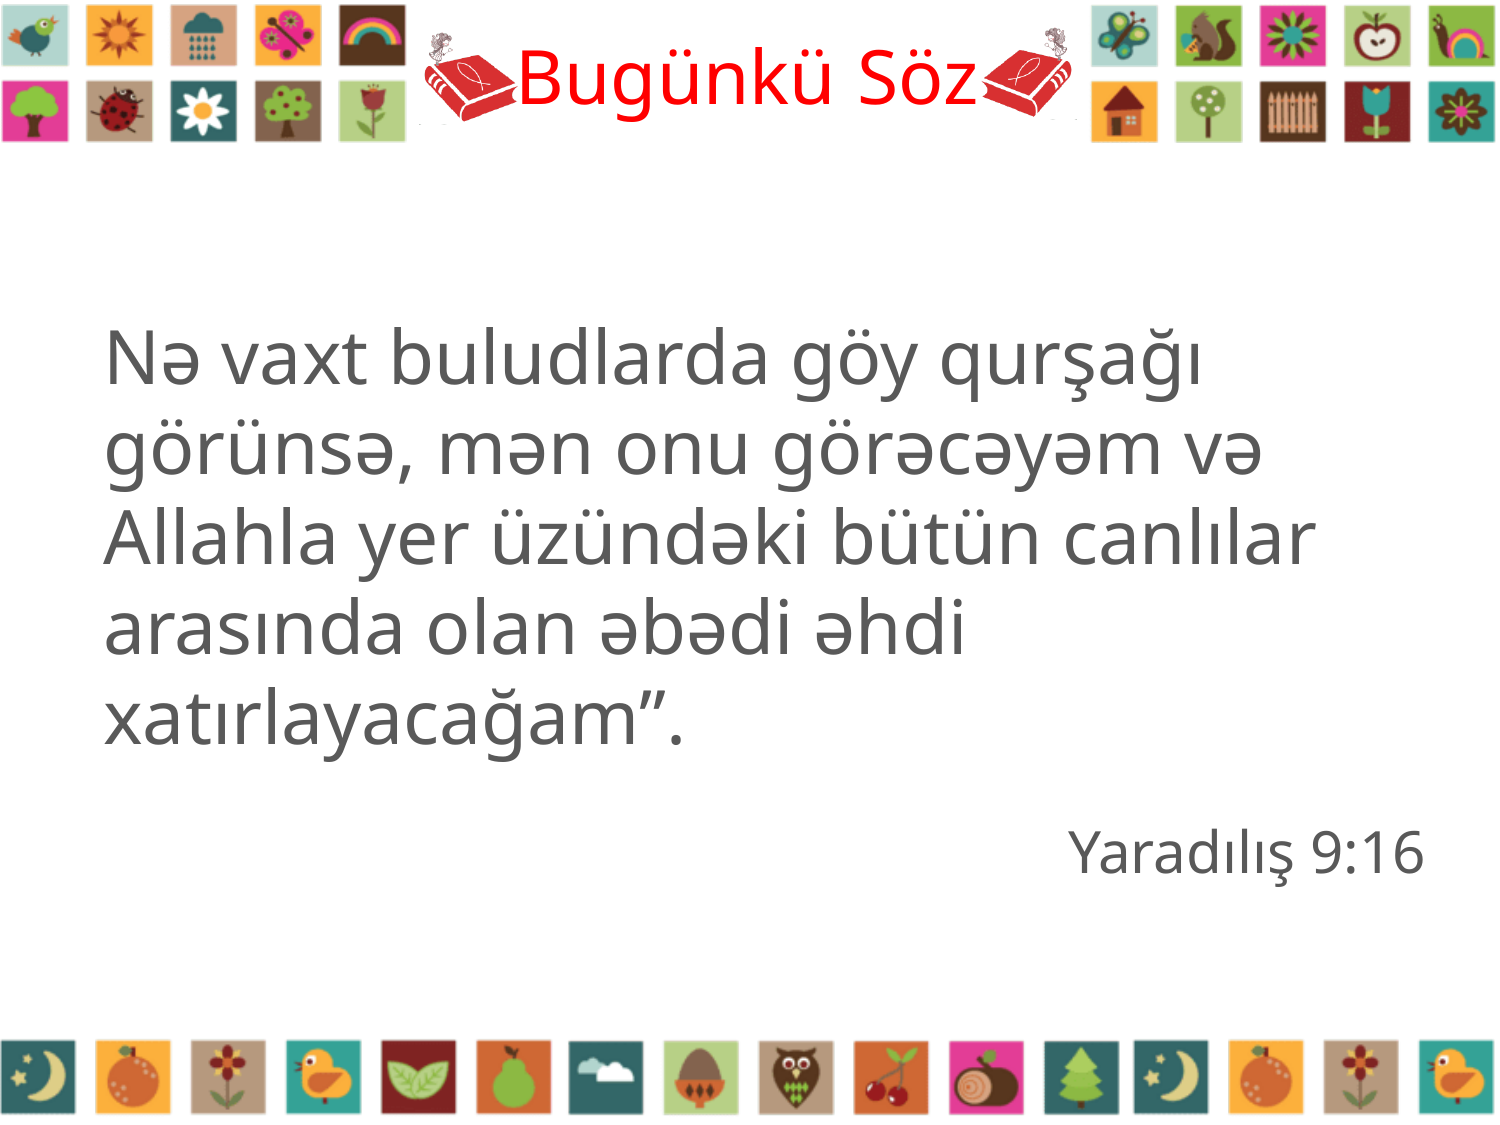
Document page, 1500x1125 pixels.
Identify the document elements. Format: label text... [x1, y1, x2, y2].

text_box Bugünkü Söz [425, 13, 1077, 129]
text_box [0, 1028, 1500, 1118]
text_box Yaradılış 9:16 [808, 807, 1441, 893]
text_box Nə vaxt buludlarda göy qurşağı görünsə, mən onu görəcəyəm və Allahla yer üzündəki bütün canlılar arasında olan əbədi əhdi xatırlayacağam”. [88, 302, 1436, 768]
picture [0, 3, 550, 150]
picture [950, 3, 1500, 150]
